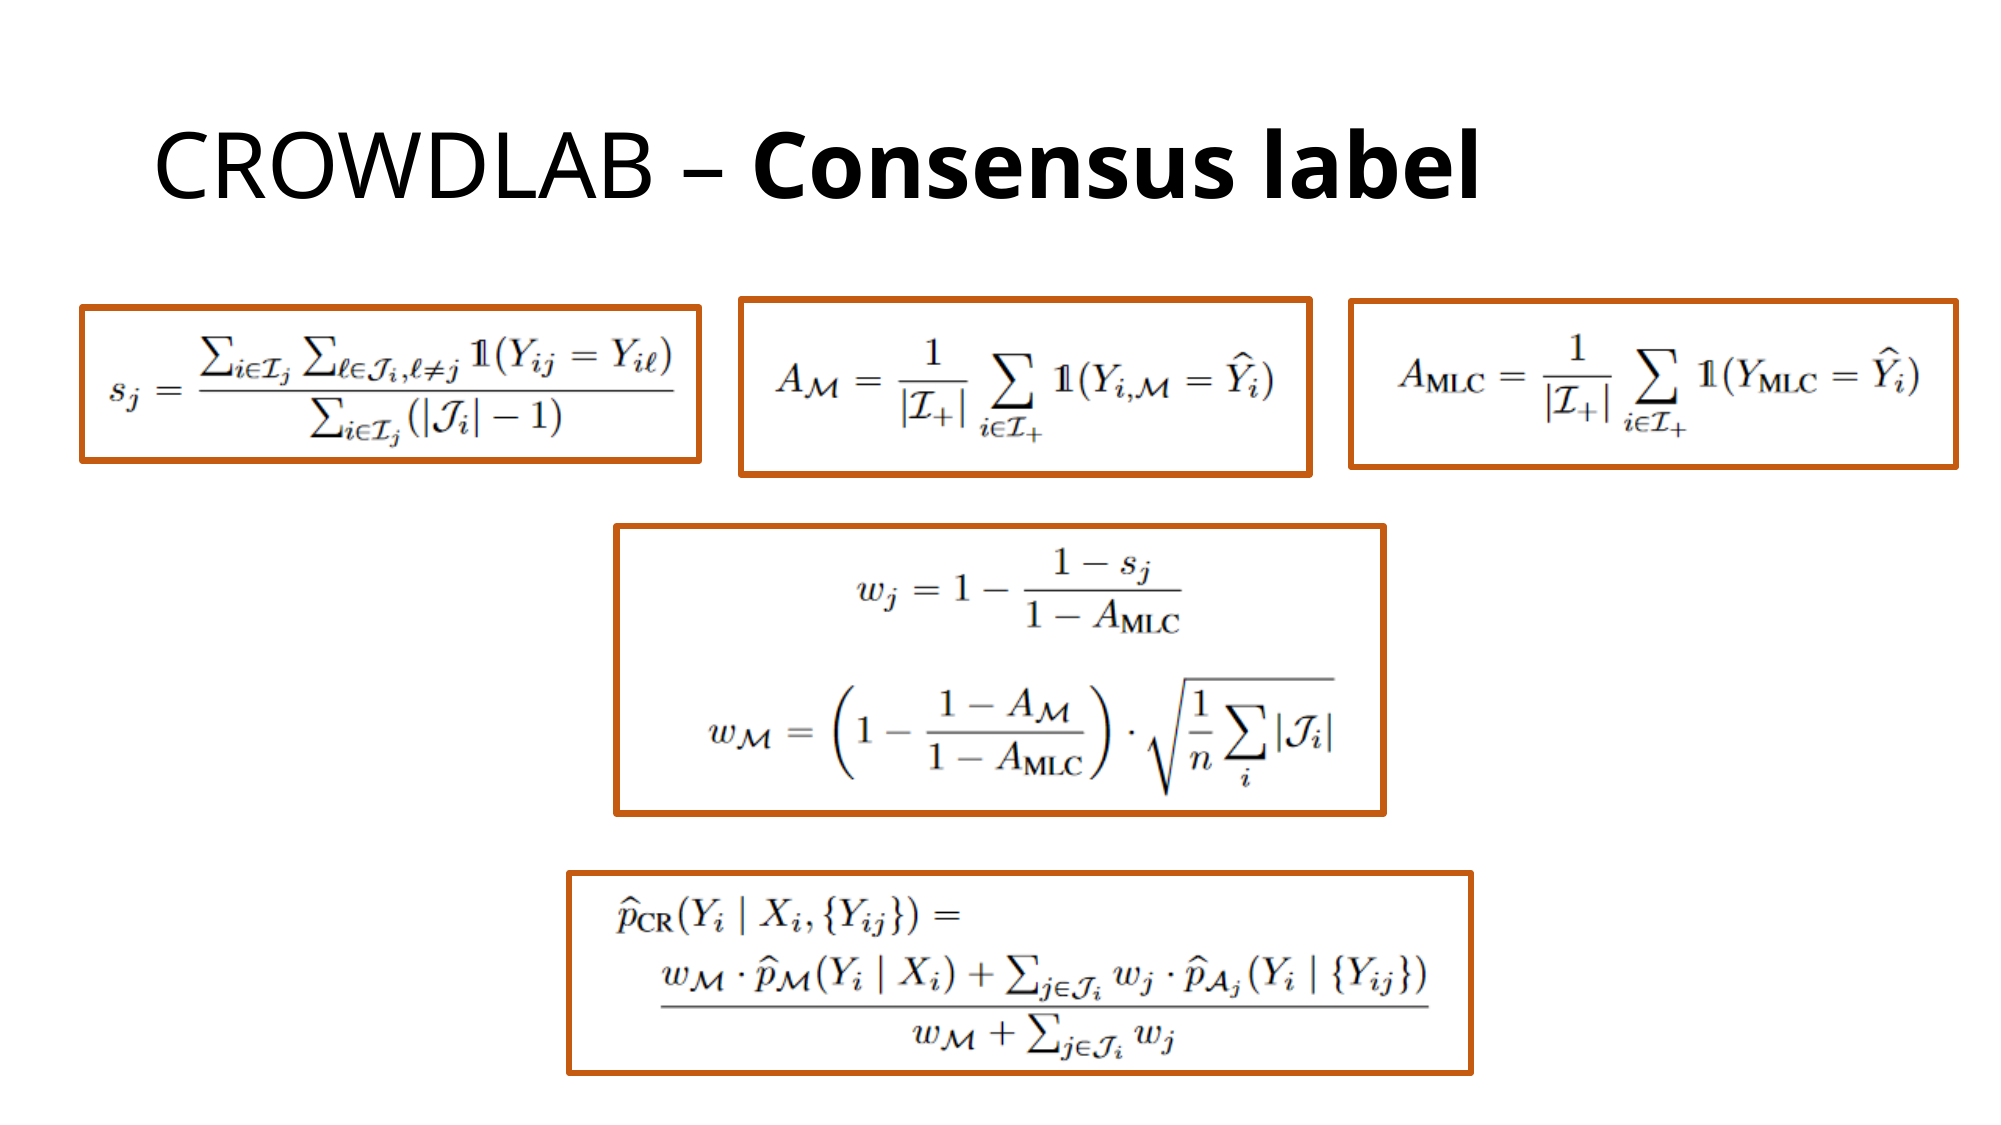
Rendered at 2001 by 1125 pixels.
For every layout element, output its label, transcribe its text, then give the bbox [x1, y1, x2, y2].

picture [572, 876, 1468, 1070]
picture [1354, 304, 1953, 464]
title CROWDLAB – Consensus label [137, 59, 1863, 278]
picture [85, 310, 697, 458]
picture [619, 529, 1381, 811]
picture [743, 302, 1307, 472]
